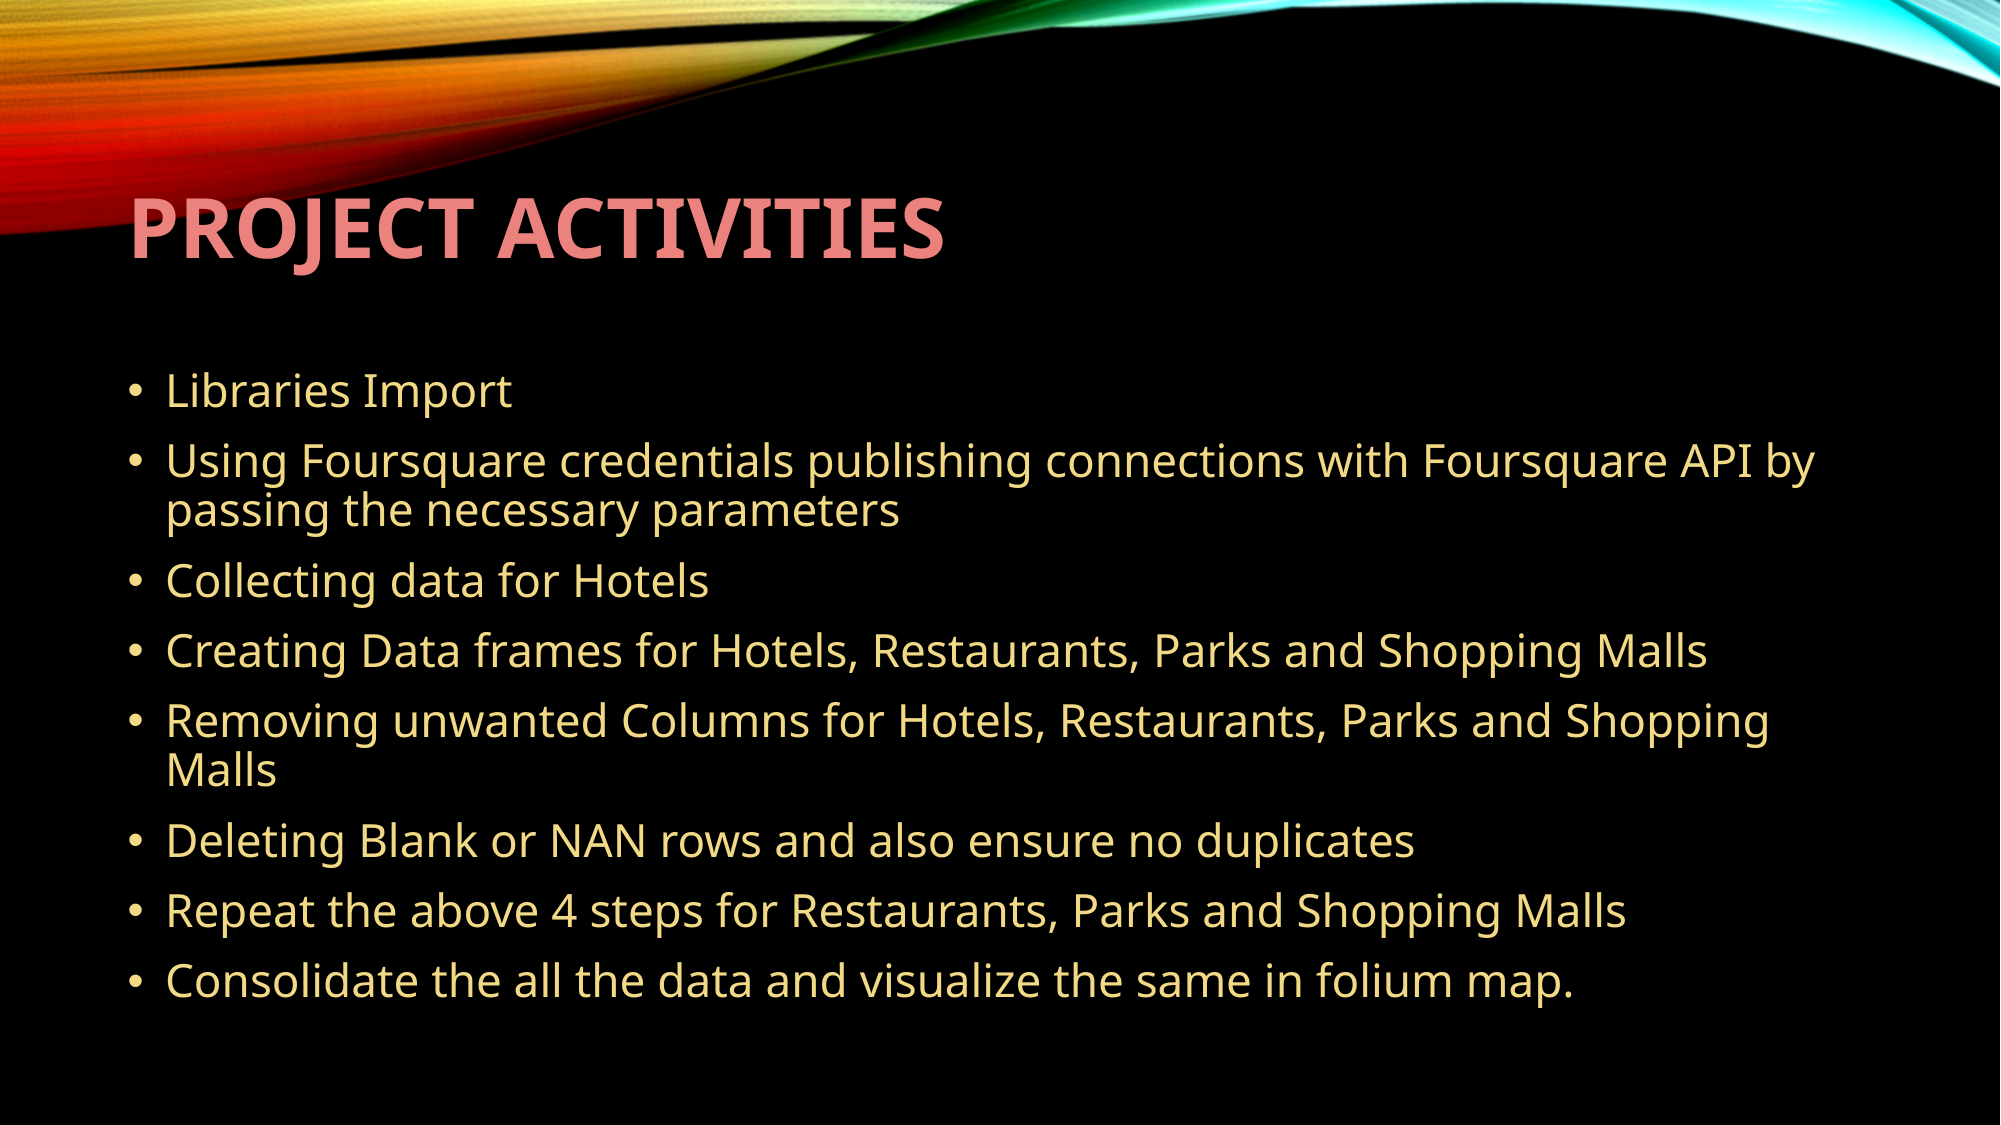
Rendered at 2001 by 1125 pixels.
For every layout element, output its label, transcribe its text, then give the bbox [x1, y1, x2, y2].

list Libraries Import Using Foursquare credentials publishing connections with Foursquare API by passing the necessary parameters Collecting data for Hotels Creating Data frames for Hotels, Restaurants, Parks and Shopping Malls Removing unwanted Columns for Hotels, Restaurants, Parks and Shopping Malls Deleting Blank or NAN rows and also ensure no duplicates Repeat the above 4 steps for Restaurants, Parks and Shopping Malls Consolidate the all the data and visualize the same in folium map. [112, 360, 1888, 1021]
picture [0, 0, 2000, 237]
title Project Activities [112, 125, 1888, 338]
